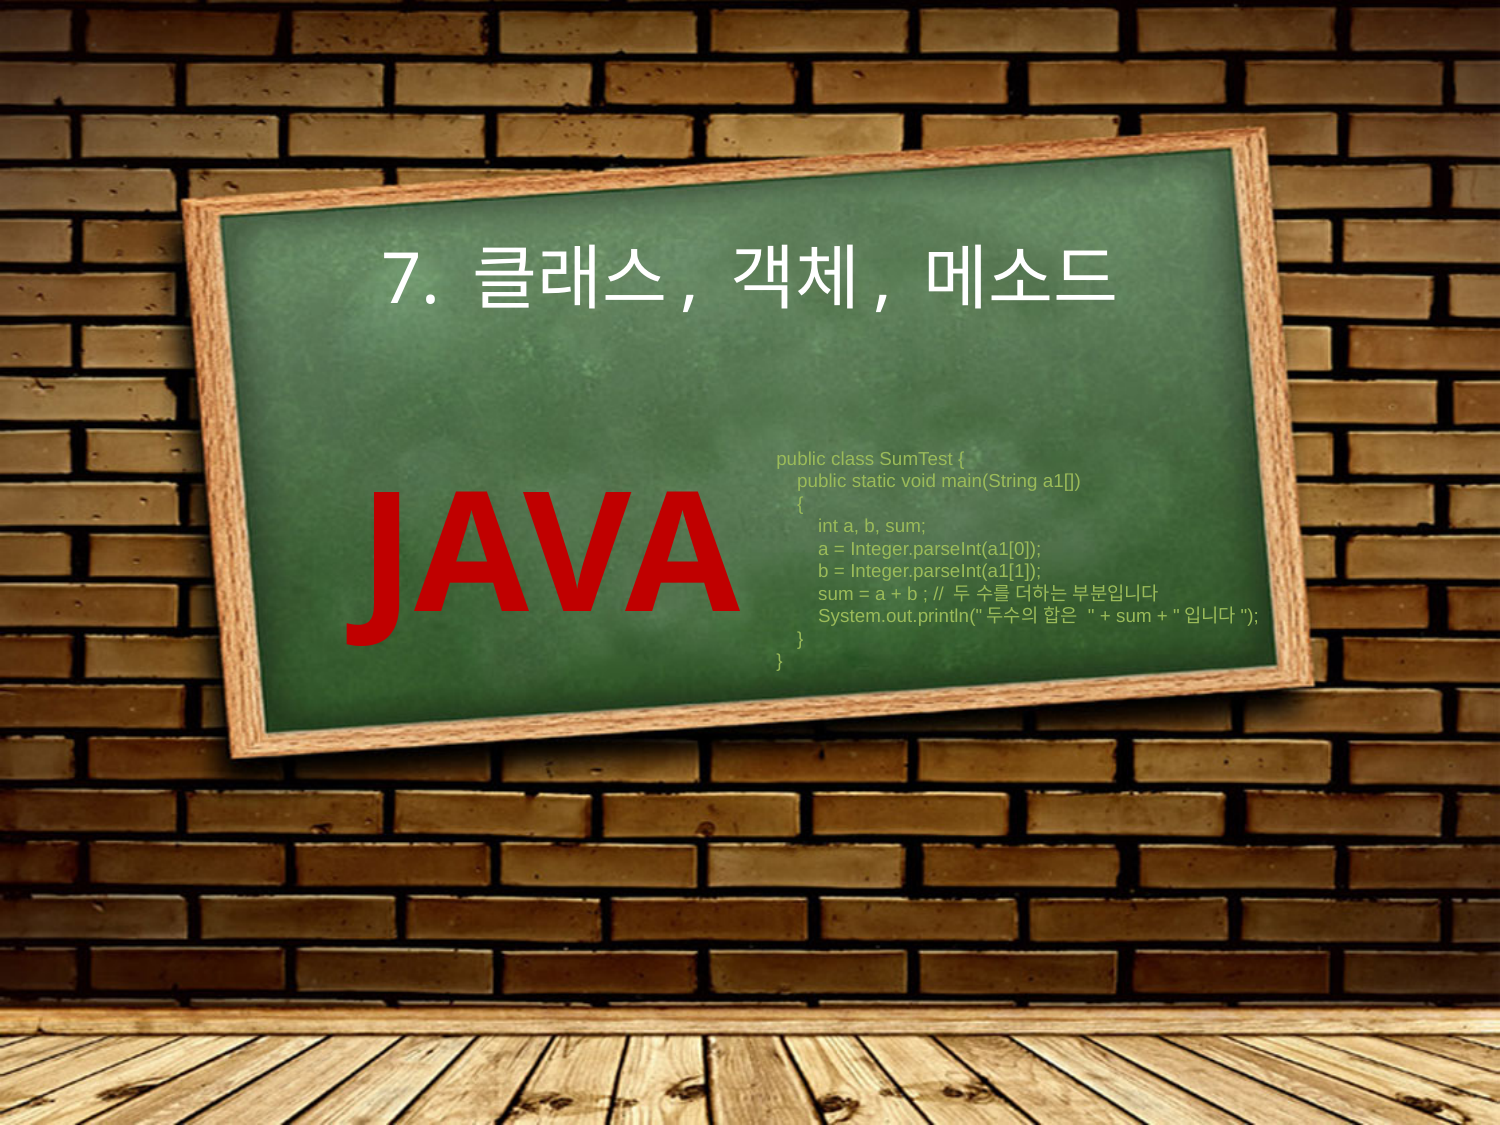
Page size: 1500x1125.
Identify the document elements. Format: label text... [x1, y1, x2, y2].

slide_number 1 [1139, 1087, 1500, 1125]
title 7. 클래스, 객체, 메소드 [237, 224, 1263, 326]
text_box Java [300, 437, 800, 652]
text_box public class SumTest { public static void main(String a1[]) { int a, b, sum; a = Integer.parseInt(a1[0]); b = Integer.parseInt(a1[1]); sum = a + b ; // 두 수를 더하는 부분입니다 System.out.println("두수의 합은 " + sum + "입니다"); } } [759, 437, 1276, 681]
picture [0, 0, 1500, 1125]
